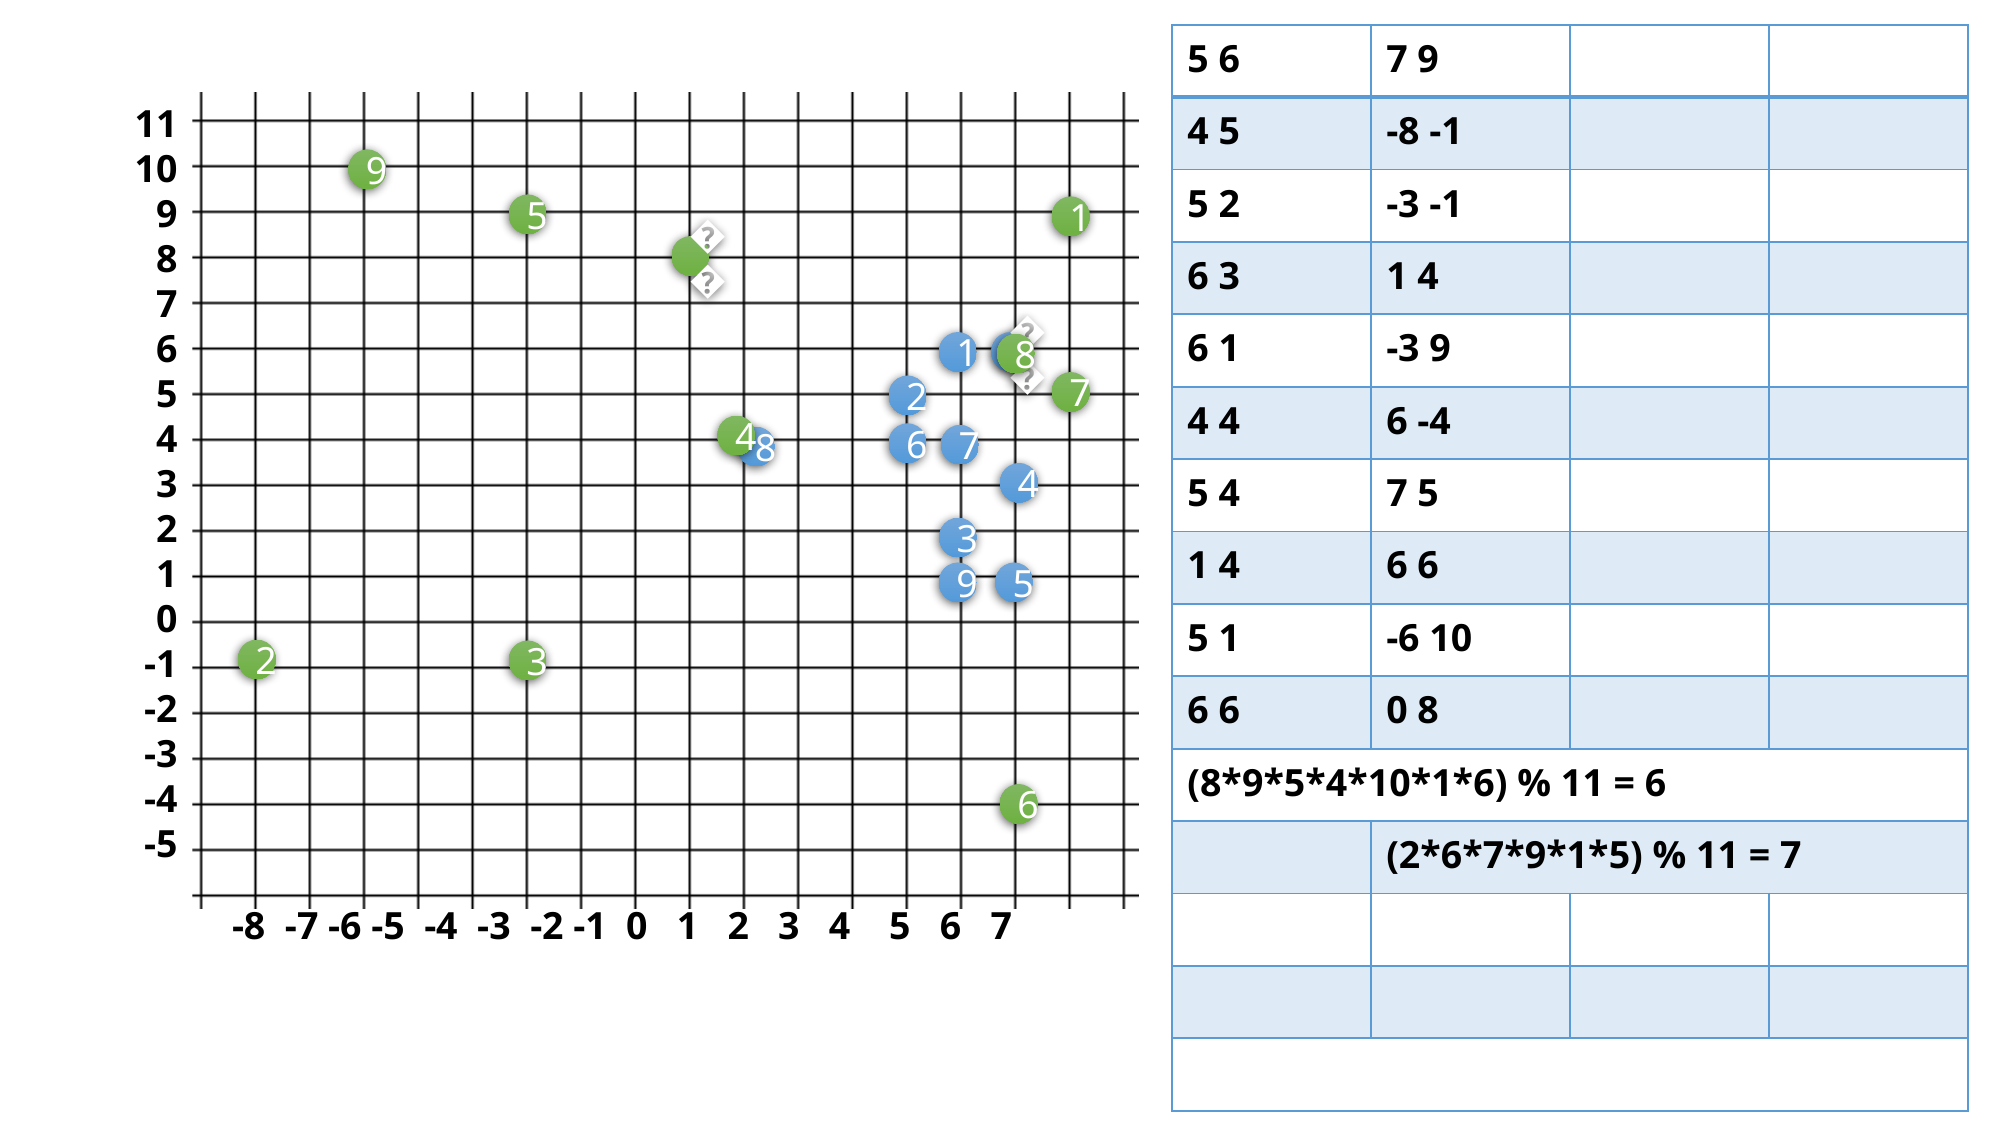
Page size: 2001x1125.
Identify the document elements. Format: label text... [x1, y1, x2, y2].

text_box 11 10 9 8 7 6 5 4 3 2 1 0 -1 -2 -3 -4 -5 [88, 92, 192, 873]
table_cell -8 -1 [1372, 99, 1569, 169]
table_cell -3 9 [1372, 315, 1569, 386]
table_cell -6 10 [1372, 605, 1569, 675]
table_cell [1571, 388, 1768, 458]
table_cell [1770, 99, 1967, 169]
table_cell [1770, 894, 1967, 965]
table_cell -3 -1 [1372, 170, 1569, 241]
table_header [1770, 26, 1967, 95]
table_cell [1372, 894, 1569, 965]
table_cell [1770, 605, 1967, 675]
table_cell [1770, 460, 1967, 531]
table_cell [1173, 967, 1370, 1037]
table_cell [1571, 315, 1768, 386]
table_cell 1 4 [1372, 243, 1569, 313]
table_cell [1770, 243, 1967, 313]
table_cell 6 1 [1173, 315, 1370, 386]
table_cell [1770, 677, 1967, 748]
table_header 7 9 [1372, 26, 1569, 95]
table_cell 6 6 [1372, 532, 1569, 603]
table_header [1571, 26, 1768, 95]
table_cell 0 8 [1372, 677, 1569, 748]
text_box -8 -7 -6 -5 -4 -3 -2 -1 0 1 2 3 4 5 6 7 [217, 895, 1164, 955]
table_header 5 6 [1173, 26, 1370, 95]
table_cell [1770, 388, 1967, 458]
table_cell [1770, 532, 1967, 603]
table_cell 4 4 [1173, 388, 1370, 458]
picture [192, 92, 1139, 909]
table_cell [1173, 1039, 1967, 1110]
table_cell 1 4 [1173, 532, 1370, 603]
table_cell [1571, 677, 1768, 748]
table_cell [1571, 243, 1768, 313]
table_cell 4 5 [1173, 99, 1370, 169]
table_cell [1173, 822, 1370, 893]
table_cell [1770, 315, 1967, 386]
table_cell (8*9*5*4*10*1*6) % 11 = 6 [1173, 750, 1967, 820]
table_cell [1571, 967, 1768, 1037]
table_cell 7 5 [1372, 460, 1569, 531]
table_cell [1571, 170, 1768, 241]
table_cell [1173, 894, 1370, 965]
table_cell 5 2 [1173, 170, 1370, 241]
table_cell [1571, 605, 1768, 675]
table_cell 5 1 [1173, 605, 1370, 675]
table_cell [1372, 967, 1569, 1037]
table_cell [1770, 170, 1967, 241]
table_cell 6 3 [1173, 243, 1370, 313]
table_cell [1770, 967, 1967, 1037]
table_cell 6 -4 [1372, 388, 1569, 458]
table_cell [1571, 460, 1768, 531]
table_cell (2*6*7*9*1*5) % 11 = 7 [1372, 822, 1967, 893]
table_cell [1571, 894, 1768, 965]
table_cell [1571, 99, 1768, 169]
table_cell 5 4 [1173, 460, 1370, 531]
table_cell 6 6 [1173, 677, 1370, 748]
table_cell [1571, 532, 1768, 603]
